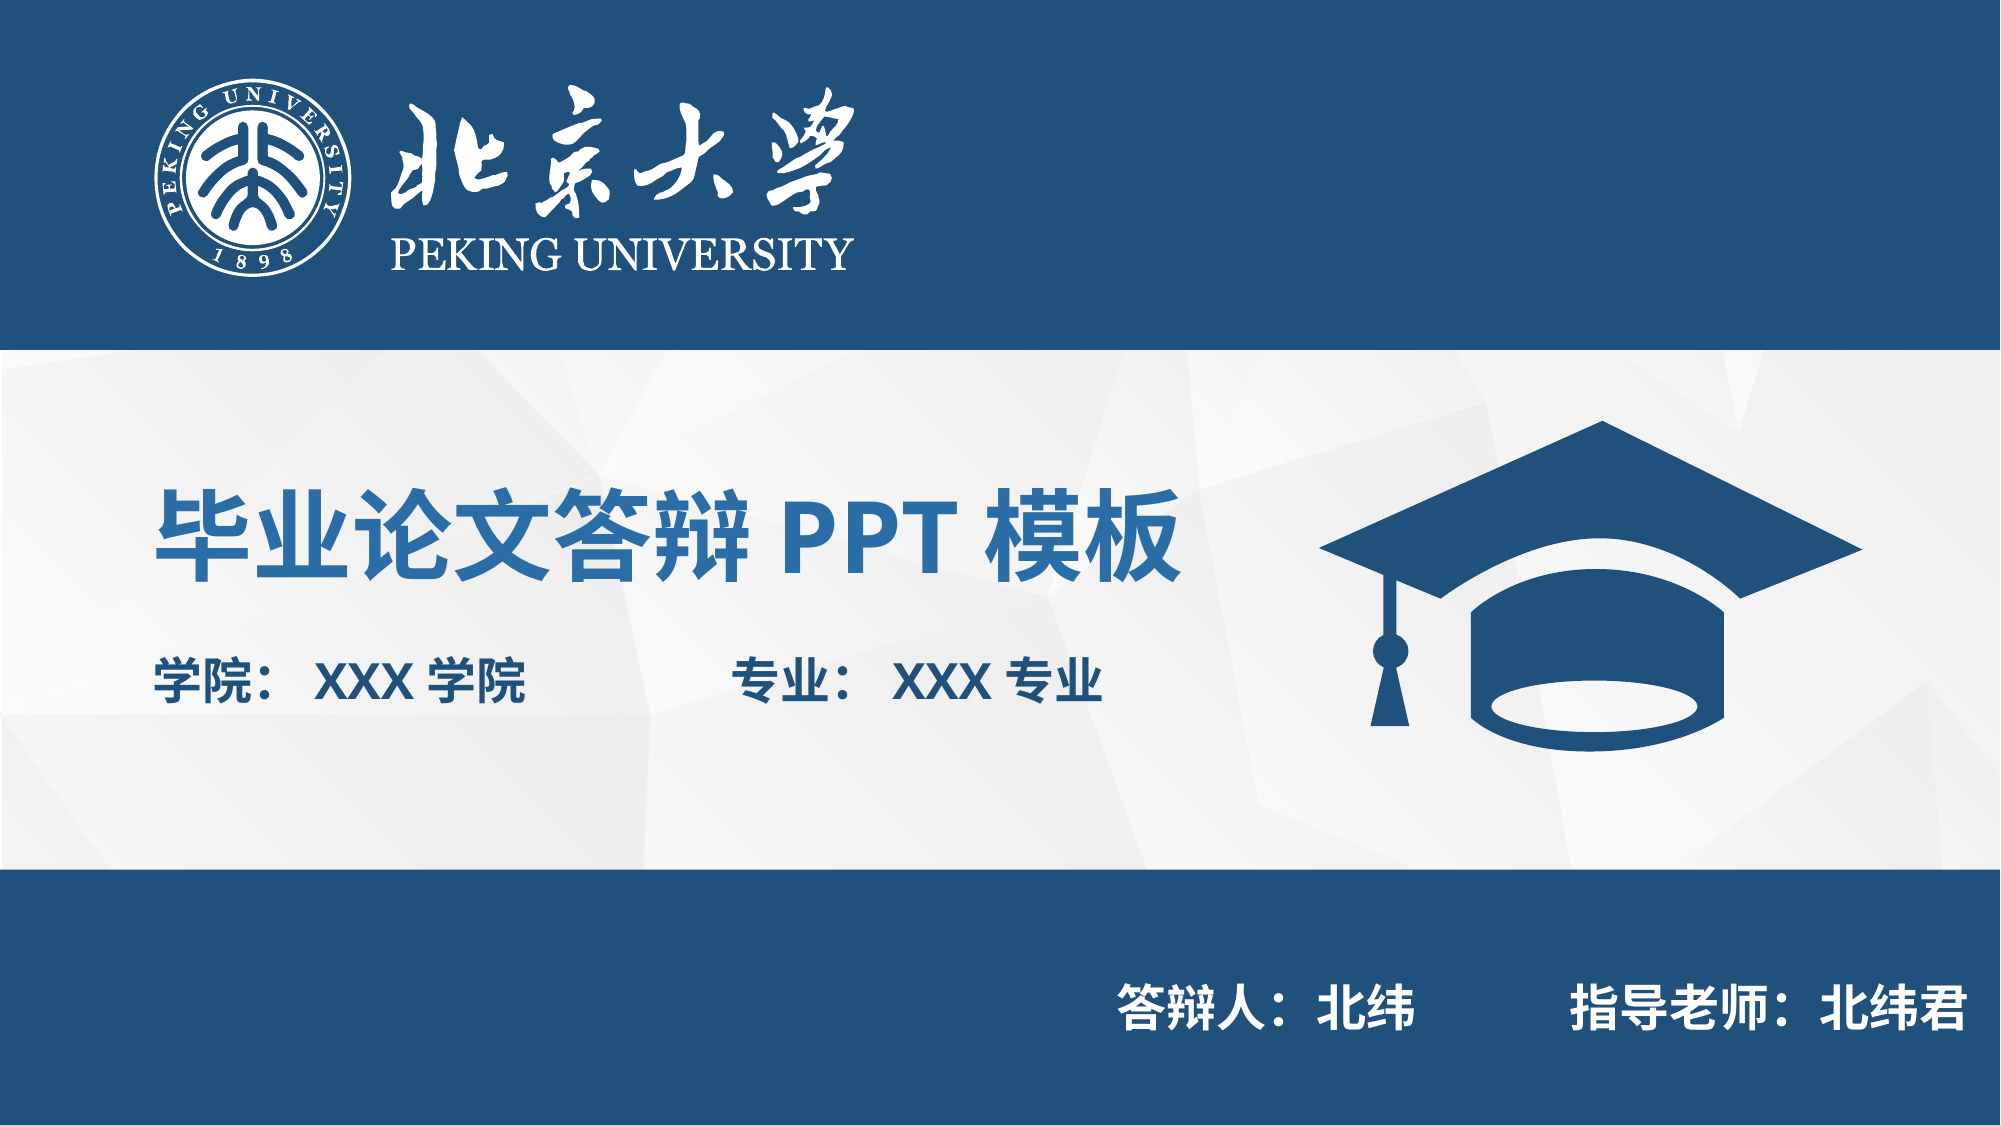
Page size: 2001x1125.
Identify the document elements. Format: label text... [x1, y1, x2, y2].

picture [0, 0, 2001, 1125]
list 学院：XXX学院 [137, 649, 692, 732]
list 毕业论文答辩PPT模板 [137, 479, 1213, 613]
list 指导老师：北纬君 [1554, 976, 2000, 1059]
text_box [154, 78, 856, 277]
list 专业：XXX专业 [715, 649, 1272, 732]
list 答辩人：北纬 [1101, 976, 1554, 1059]
